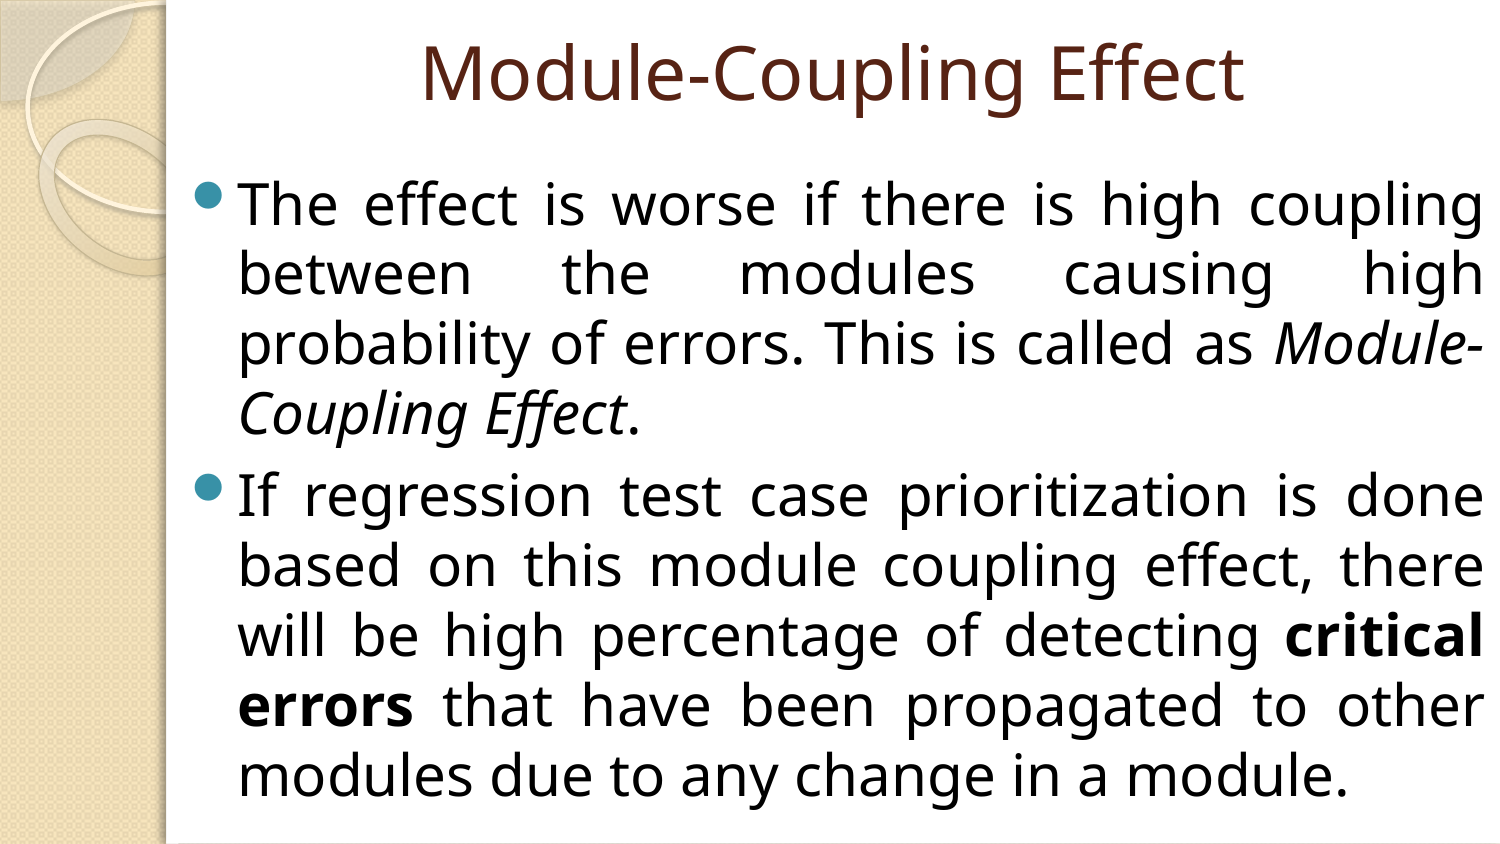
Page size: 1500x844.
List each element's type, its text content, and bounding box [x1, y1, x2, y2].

list The effect is worse if there is high coupling between the modules causing high probability of errors. This is called as Module-Coupling Effect. If regression test case prioritization is done based on this module coupling effect, there will be high percentage of detecting critical errors that have been propagated to other modules due to any change in a module. [162, 159, 1500, 844]
title Module-Coupling Effect [164, 0, 1500, 141]
